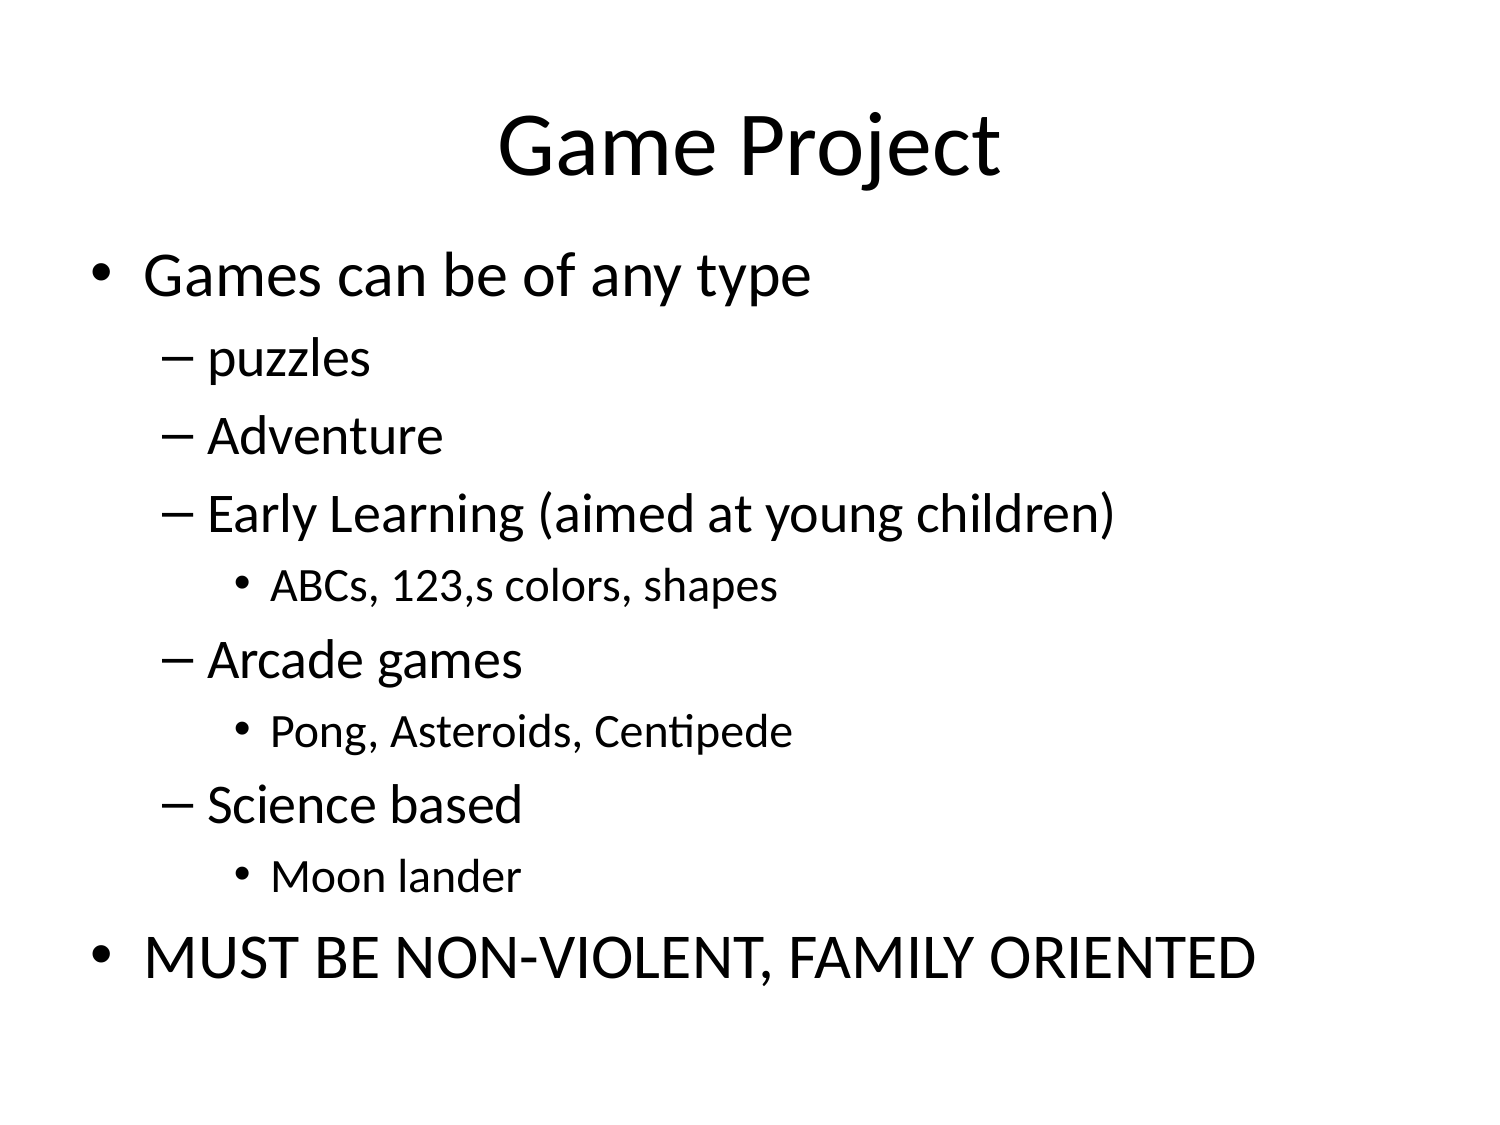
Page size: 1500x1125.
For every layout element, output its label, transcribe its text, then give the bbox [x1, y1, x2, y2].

title Game Project [75, 45, 1425, 224]
list Games can be of any type puzzles Adventure Early Learning (aimed at young children) ABCs, 123,s colors, shapes Arcade games Pong, Asteroids, Centipede Science based Moon lander MUST BE NON-VIOLENT, FAMILY ORIENTED [75, 224, 1425, 1005]
